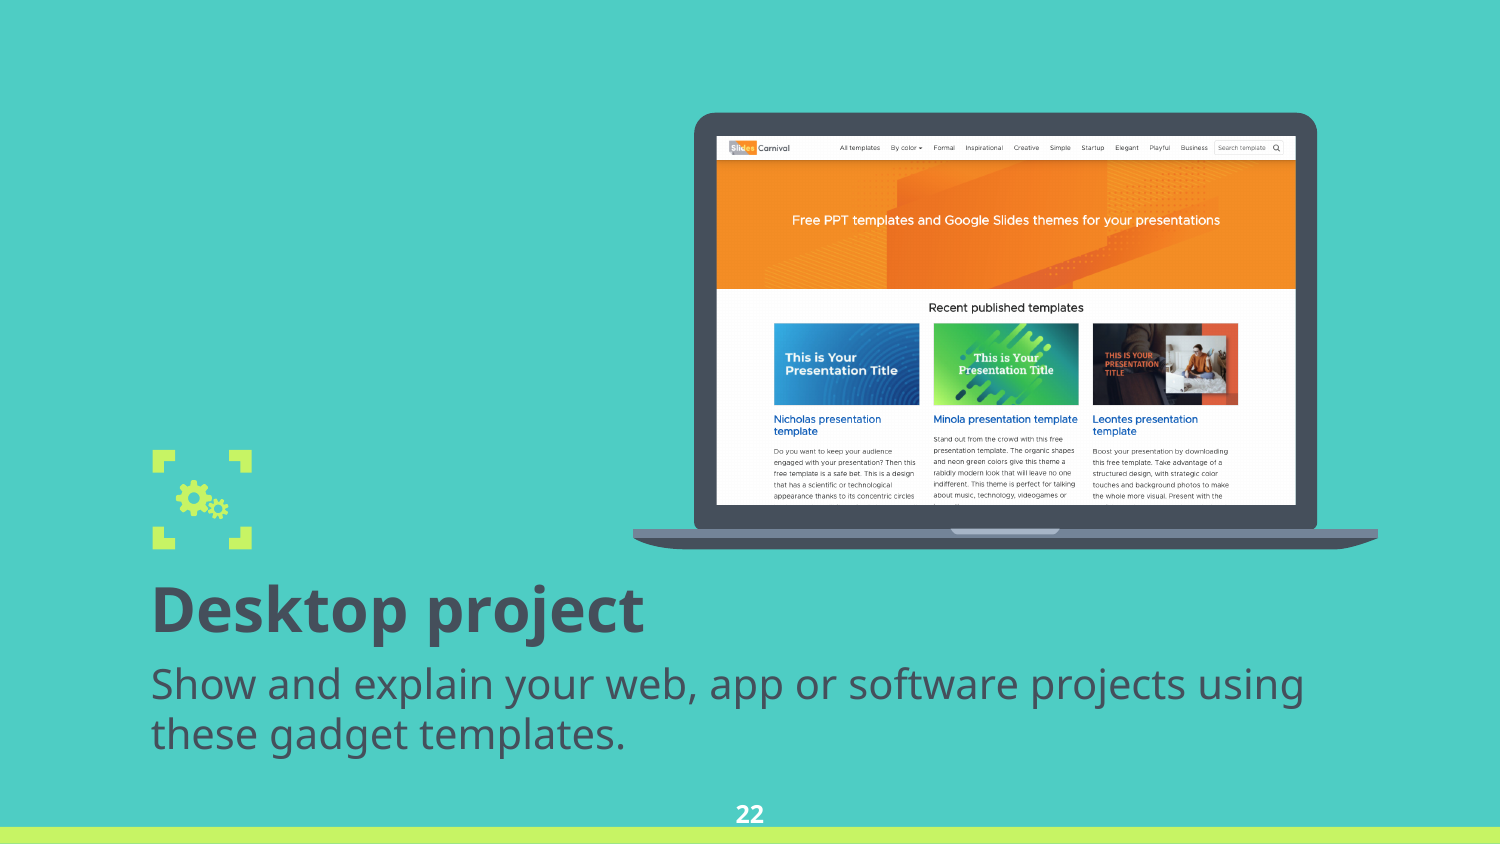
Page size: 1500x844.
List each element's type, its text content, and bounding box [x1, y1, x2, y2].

list Desktop project Show and explain your web, app or software projects using these gadget templates. [135, 529, 1369, 773]
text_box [152, 449, 252, 550]
picture [716, 136, 1296, 505]
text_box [175, 479, 229, 520]
slide_number ‹#› [705, 783, 795, 835]
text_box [633, 112, 1379, 550]
